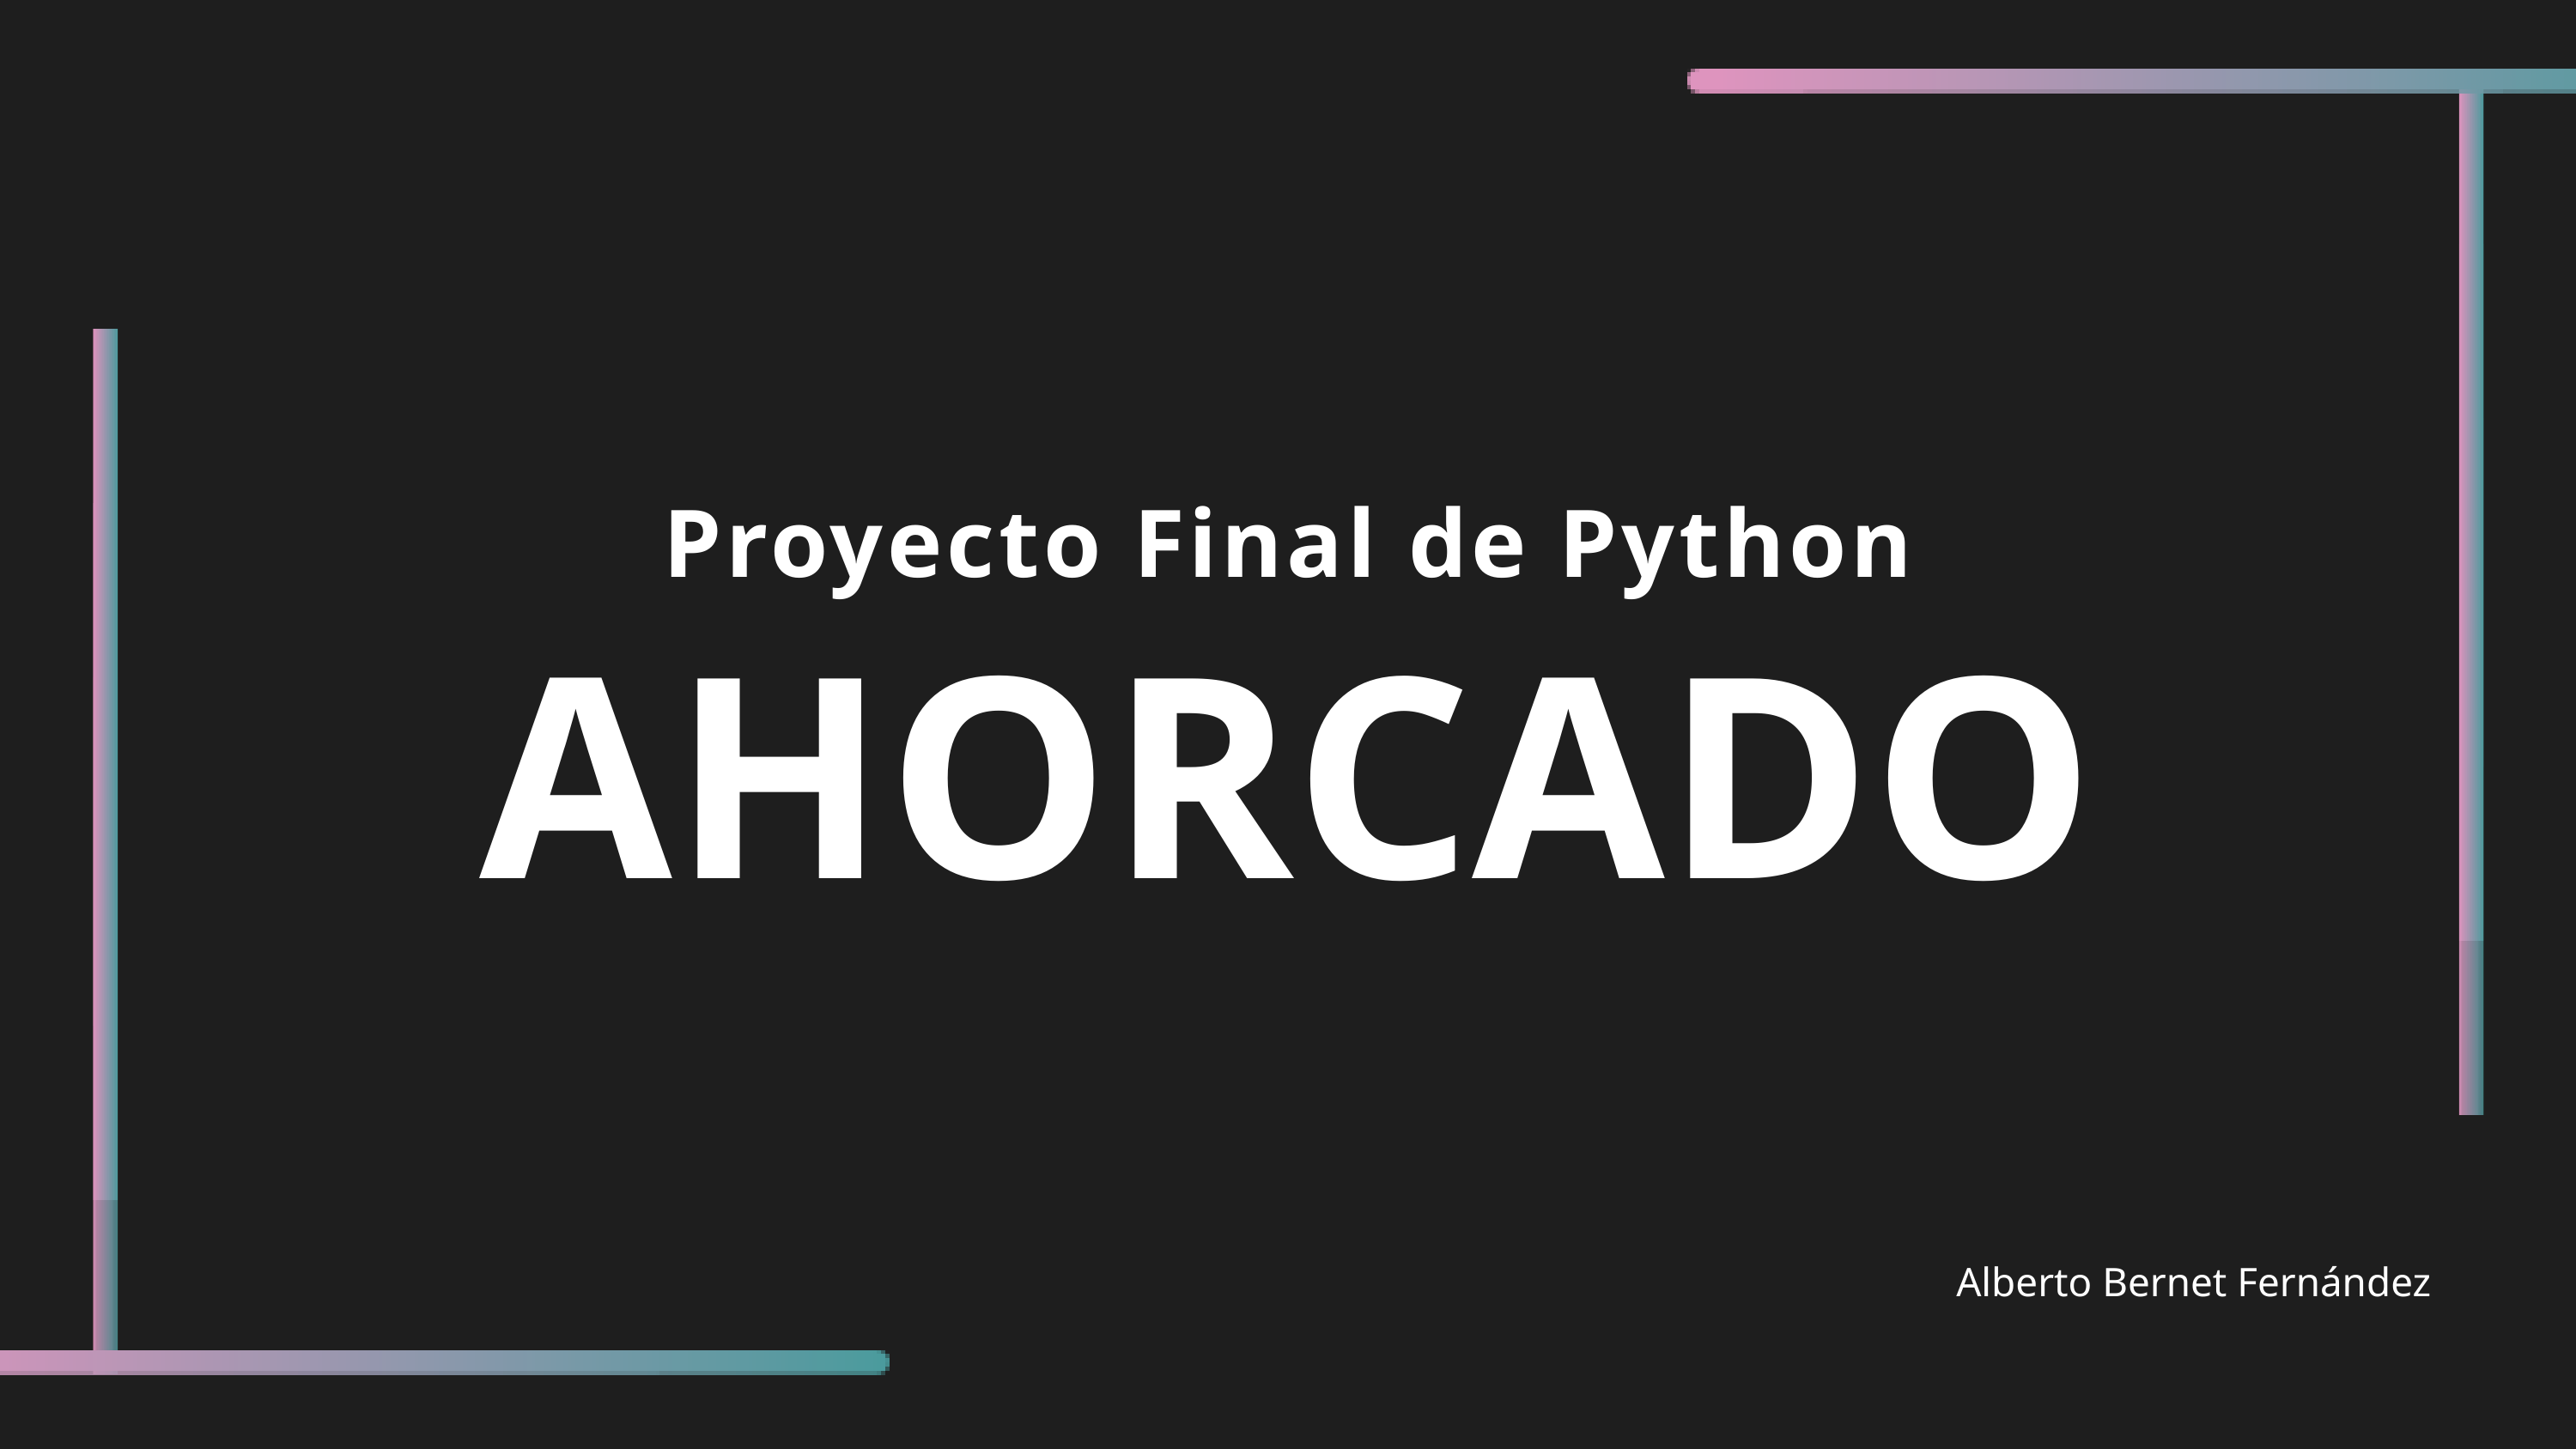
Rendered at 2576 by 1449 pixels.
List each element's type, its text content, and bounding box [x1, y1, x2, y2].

text_box AHORCADO [324, 626, 2253, 935]
text_box [1686, 69, 2576, 94]
text_box Proyecto Final de Python [608, 493, 1969, 626]
text_box [0, 1350, 890, 1376]
text_box Alberto Bernet Fernández [1760, 1252, 2432, 1305]
text_box [2458, 94, 2484, 1115]
text_box [93, 329, 118, 1350]
